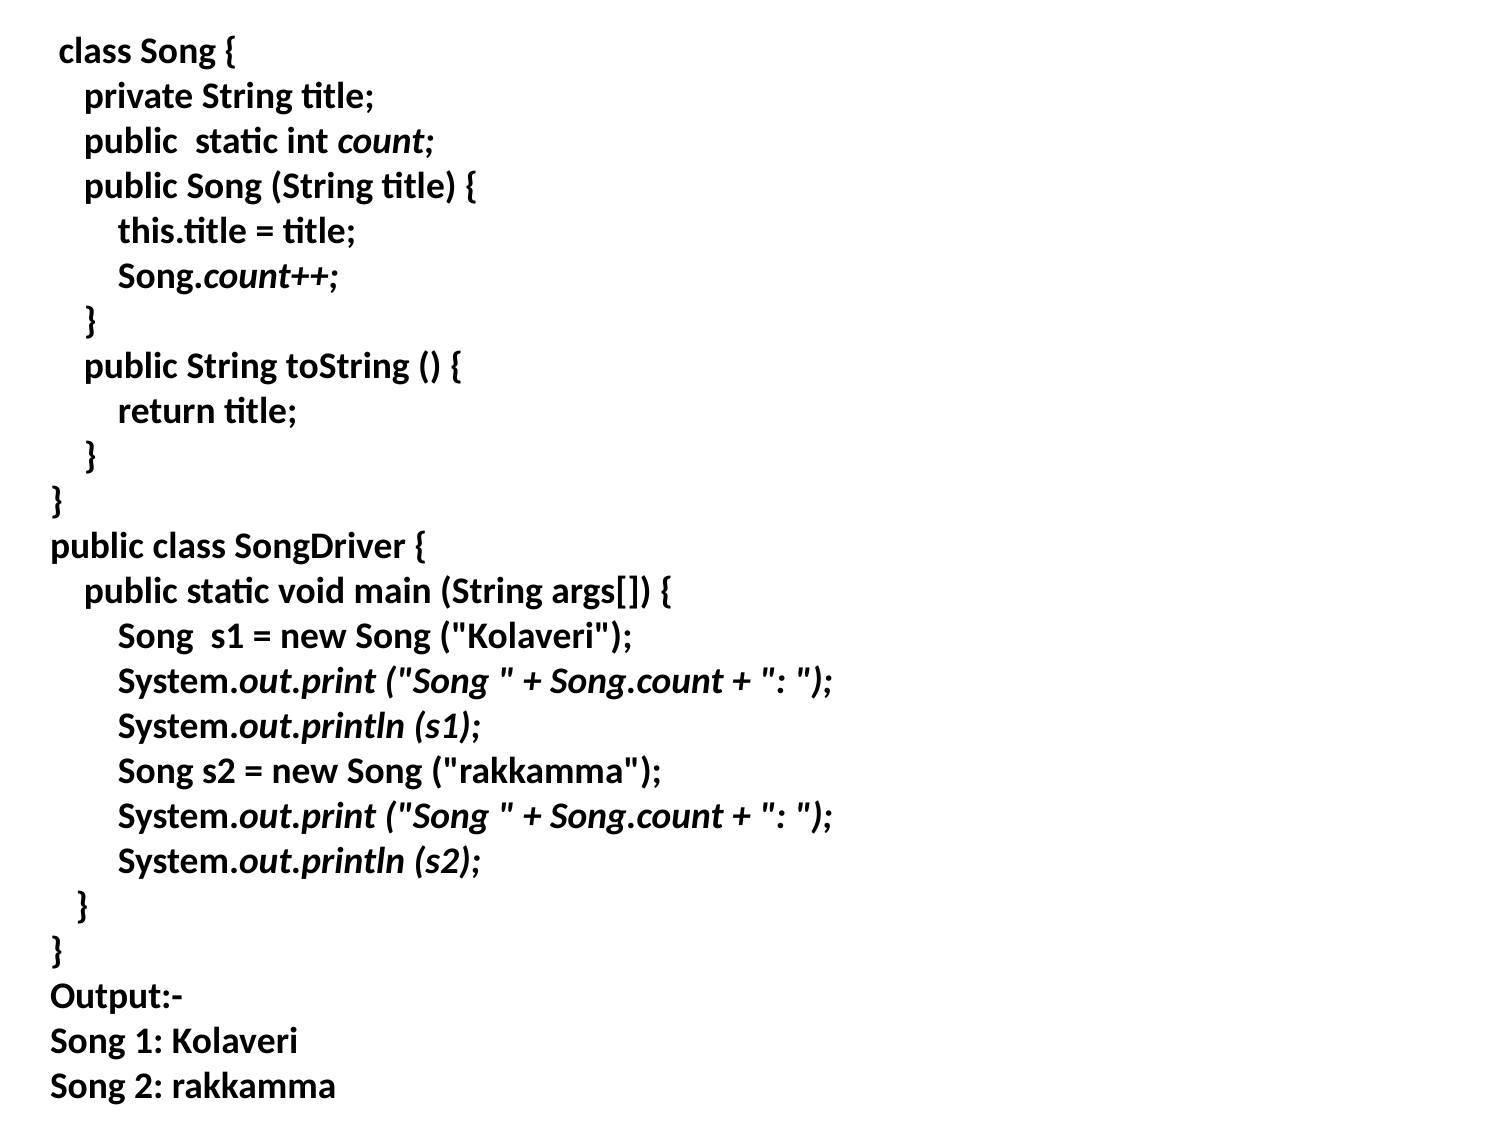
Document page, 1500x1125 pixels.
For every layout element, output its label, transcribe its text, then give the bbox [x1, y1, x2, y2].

text_box class Song { private String title; public static int count; public Song (String title) { this.title = title; Song.count++; } public String toString () { return title; } } public class SongDriver { public static void main (String args[]) { Song s1 = new Song ("Kolaveri"); System.out.print ("Song " + Song.count + ": "); System.out.println (s1); Song s2 = new Song ("rakkamma"); System.out.print ("Song " + Song.count + ": "); System.out.println (s2); } } Output:- Song 1: Kolaveri Song 2: rakkamma [35, 19, 1500, 1125]
